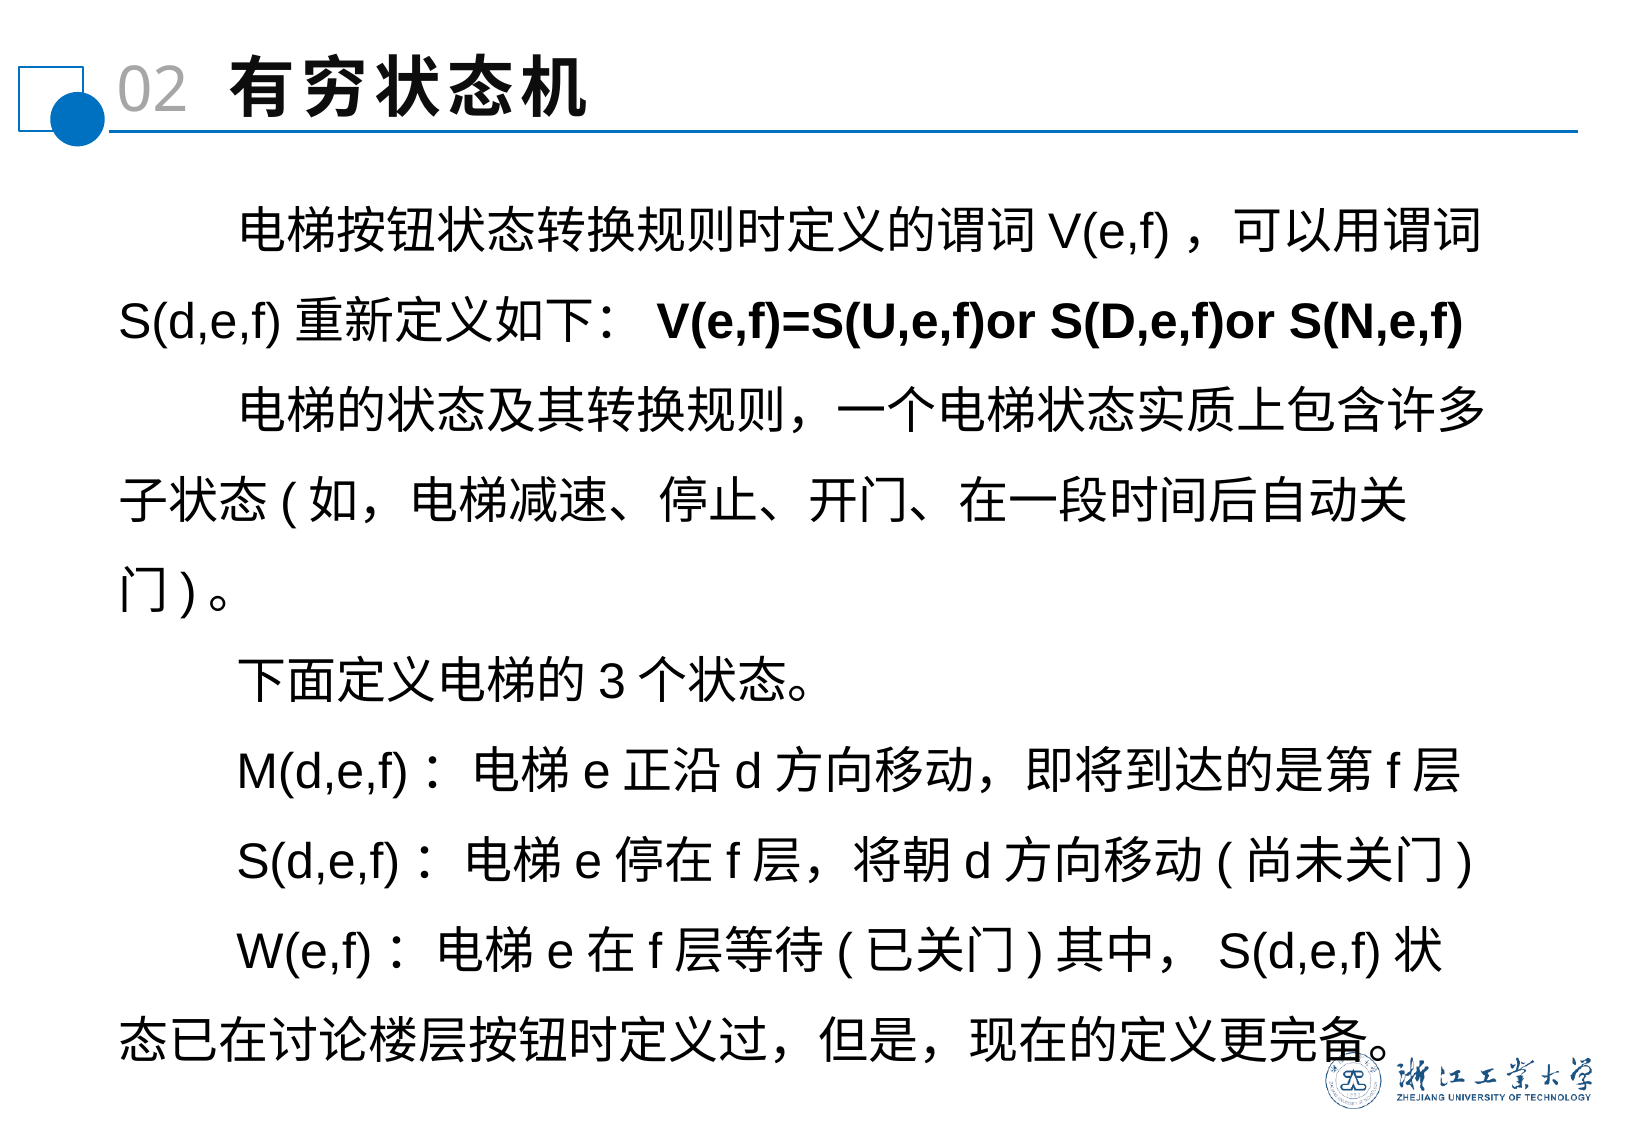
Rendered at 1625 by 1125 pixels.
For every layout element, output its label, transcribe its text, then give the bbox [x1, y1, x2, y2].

picture [1311, 1036, 1605, 1121]
text_box 电梯按钮状态转换规则时定义的谓词V(e,f)，可以用谓词S(d,e,f)重新定义如下：V(e,f)=S(U,e,f)or S(D,e,f)or S(N,e,f) 电梯的状态及其转换规则，一个电梯状态实质上包含许多子状态(如，电梯减速、停止、开门、在一段时间后自动关门)。 下面定义电梯的3个状态。 M(d,e,f)：电梯e正沿d方向移动，即将到达的是第f层 S(d,e,f)：电梯e停在f层，将朝d方向移动(尚未关门) W(e,f)：电梯e在f层等待(已关门)其中，S(d,e,f)状态已在讨论楼层按钮时定义过，但是，现在的定义更完备。 [103, 160, 1509, 1076]
text_box 02 [77, 40, 212, 131]
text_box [18, 66, 105, 147]
text_box 有穷状态机 [212, 36, 954, 130]
